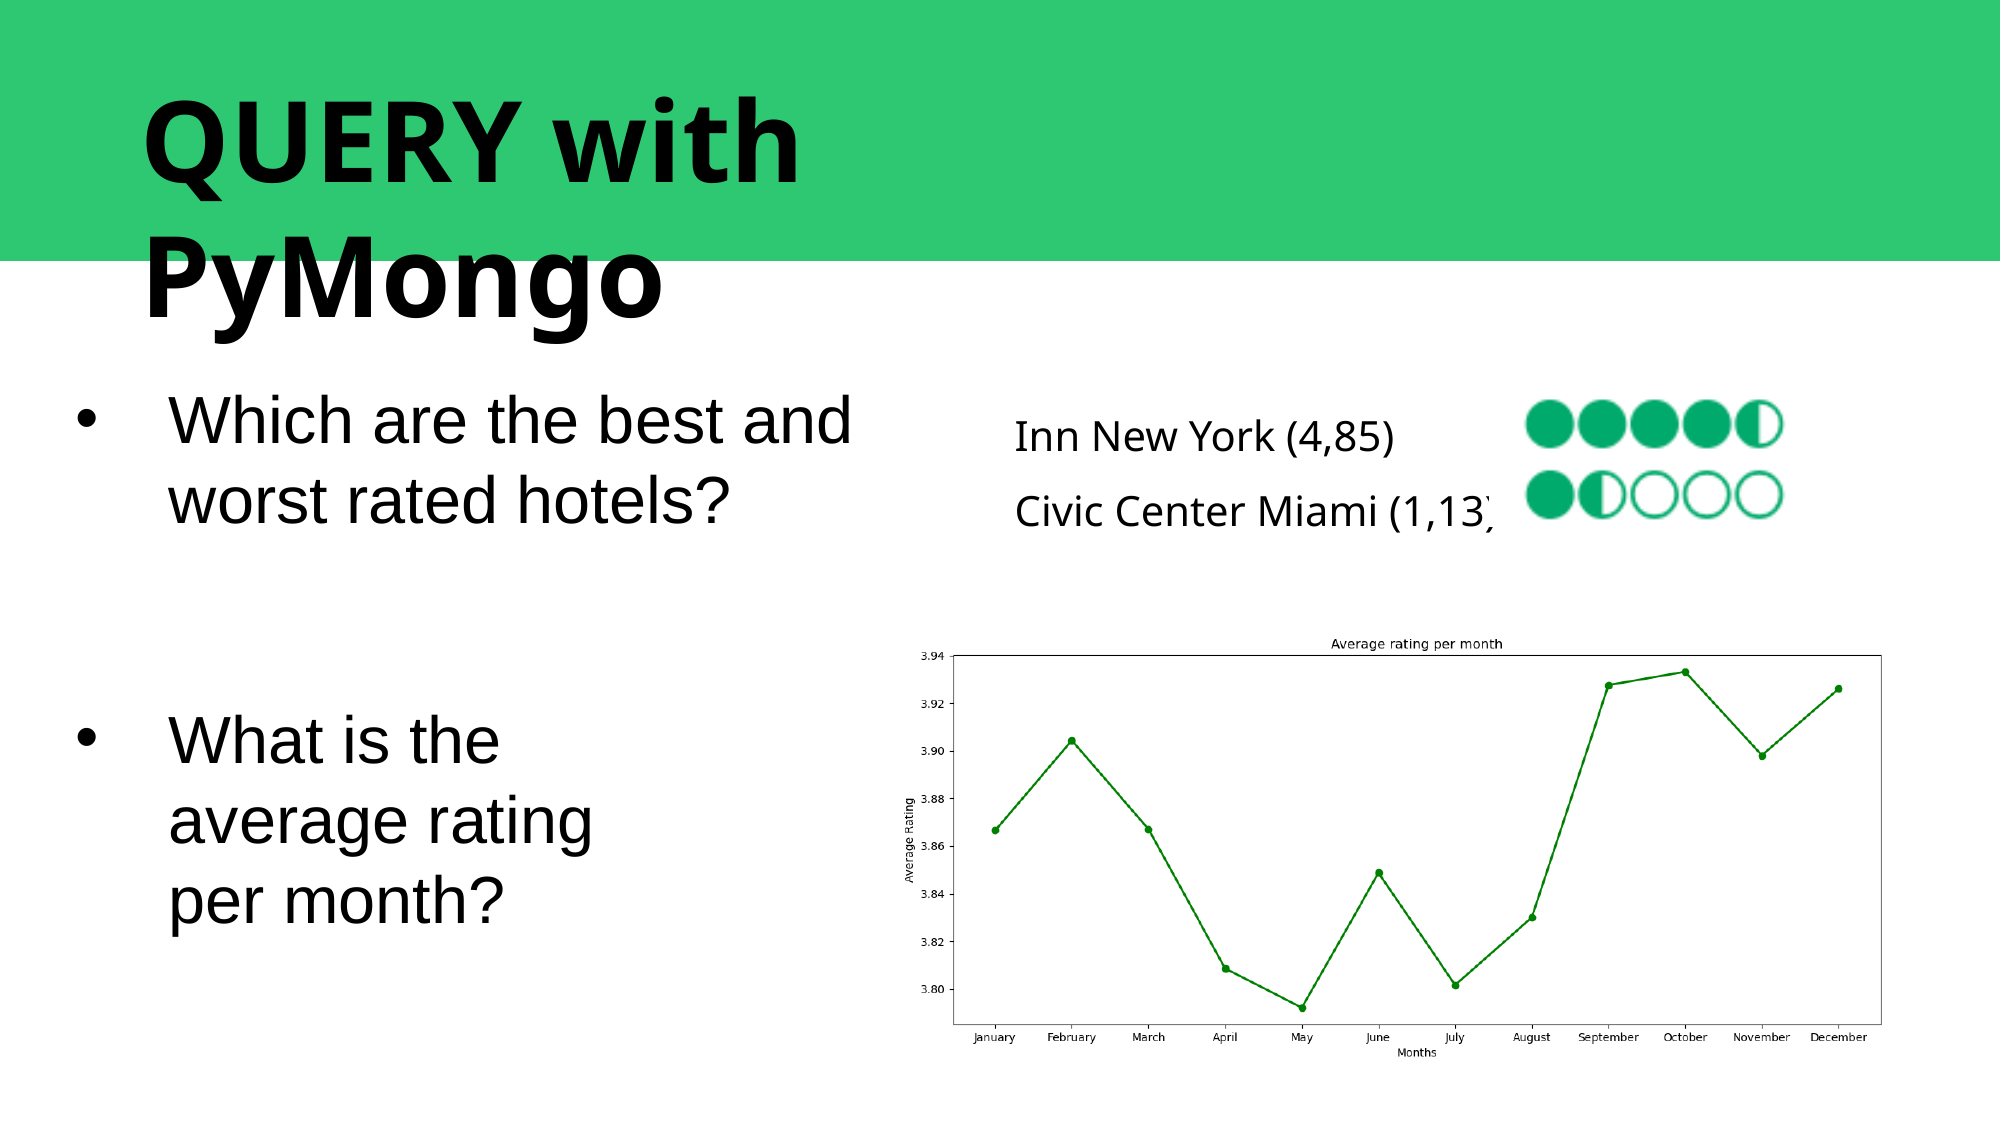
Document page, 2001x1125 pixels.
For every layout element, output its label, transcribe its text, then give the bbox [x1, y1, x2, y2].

picture [1489, 368, 1794, 528]
text_box [0, 0, 2000, 262]
text_box Inn New York (4,85) Civic Center Miami (1,13) [999, 377, 1615, 542]
text_box QUERY with PyMongo [125, 62, 1367, 348]
text_box Which are the best and worst rated hotels? What is the average rating per month? [60, 369, 958, 1024]
picture [803, 597, 2000, 1078]
